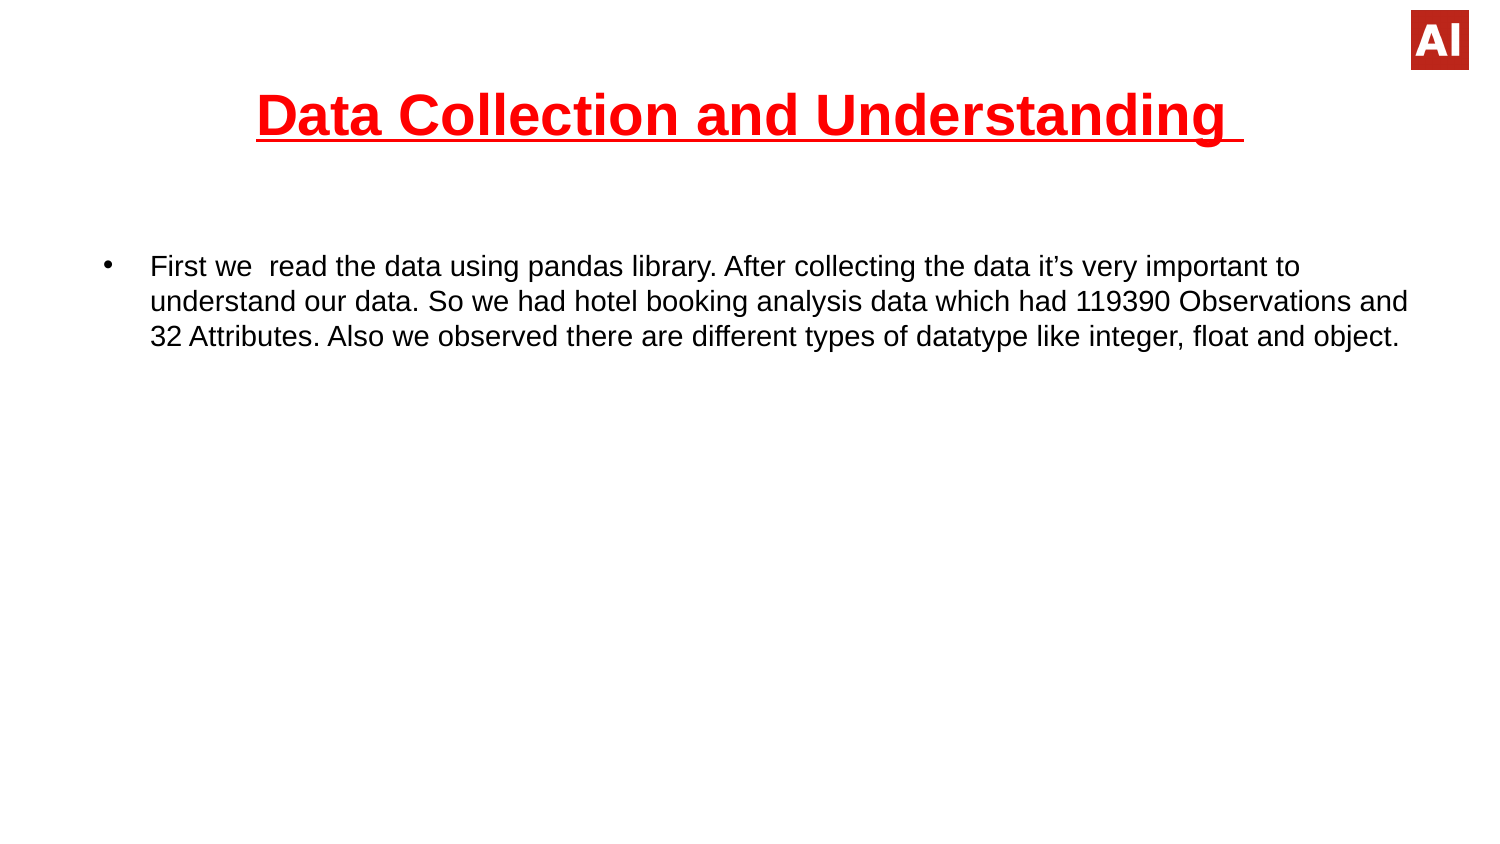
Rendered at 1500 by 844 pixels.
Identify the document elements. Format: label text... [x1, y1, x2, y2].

text_box First we read the data using pandas library. After collecting the data it’s very important to understand our data. So we had hotel booking analysis data which had 119390 Observations and 32 Attributes. Also we observed there are different types of datatype like integer, float and object. [88, 239, 1449, 360]
picture [1411, 10, 1469, 70]
title Data Collection and Understanding [51, 62, 1449, 157]
